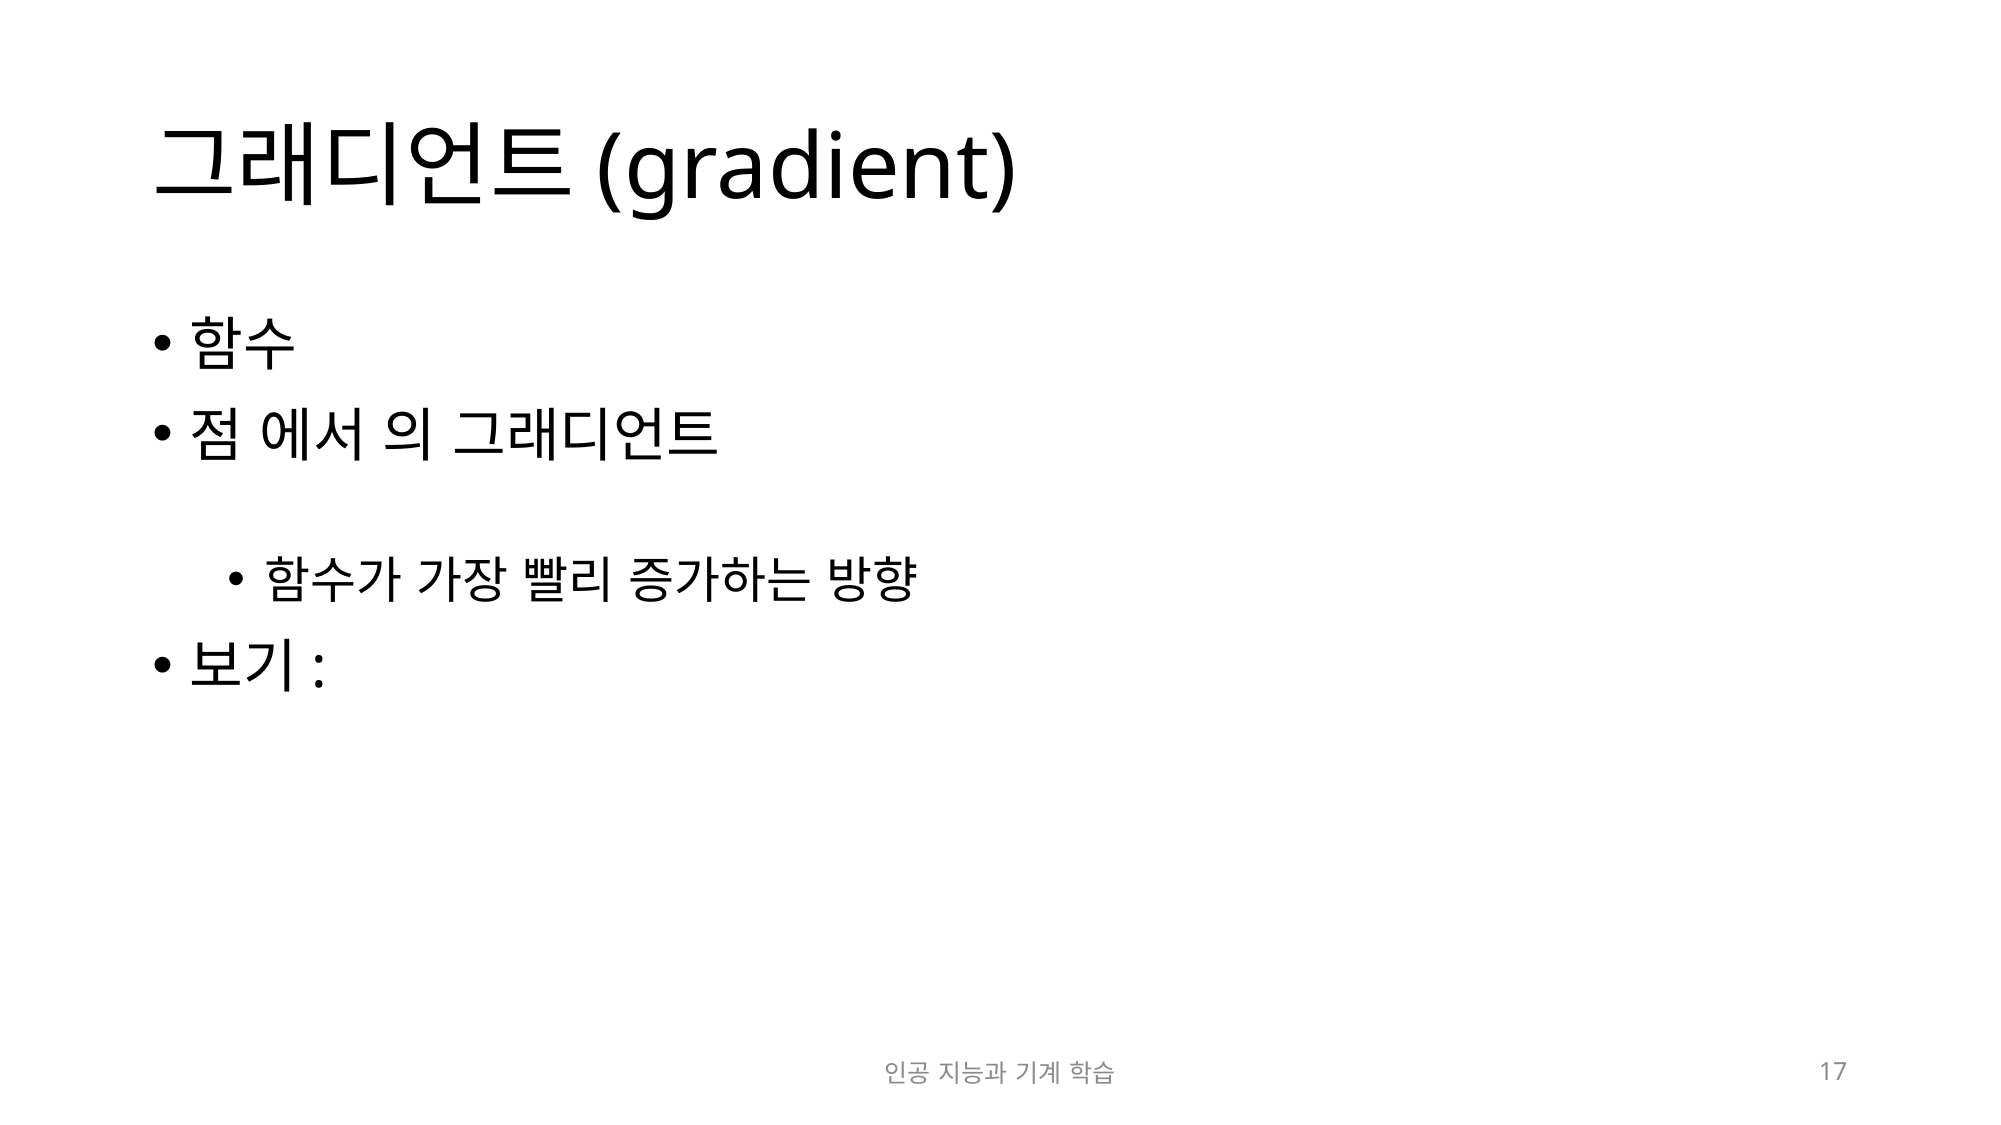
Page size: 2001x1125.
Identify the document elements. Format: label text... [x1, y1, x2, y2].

footer 인공 지능과 기계 학습 [662, 1042, 1338, 1103]
slide_number 17 [1412, 1042, 1863, 1103]
title 그래디언트(gradient) [137, 59, 1863, 278]
